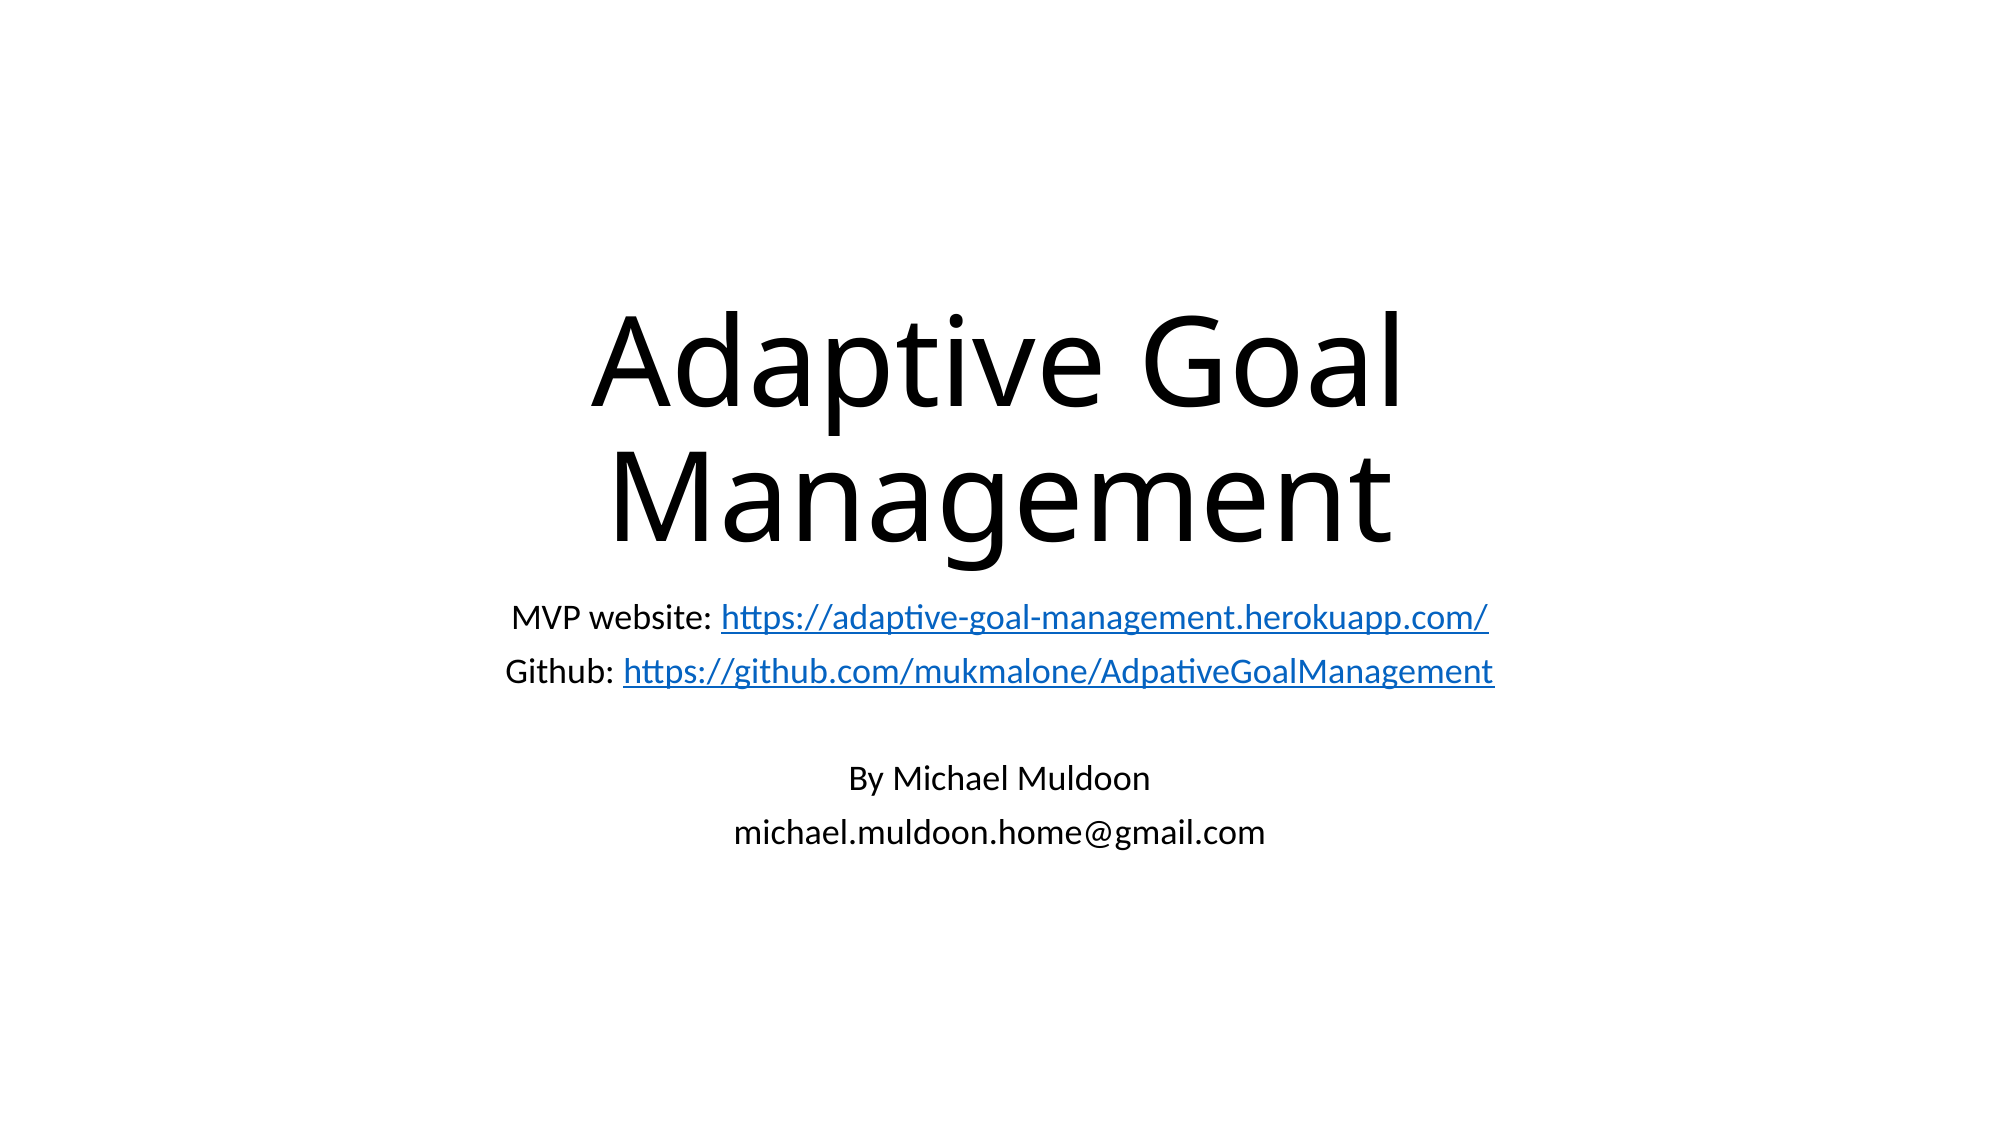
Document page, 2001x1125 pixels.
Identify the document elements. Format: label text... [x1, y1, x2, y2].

title Adaptive Goal Management [249, 184, 1750, 576]
subtitle MVP website: https://adaptive-goal-management.herokuapp.com/ Github: https://github.com/mukmalone/AdpativeGoalManagement By Michael Muldoon michael.muldoon.home@gmail.com [249, 590, 1750, 863]
